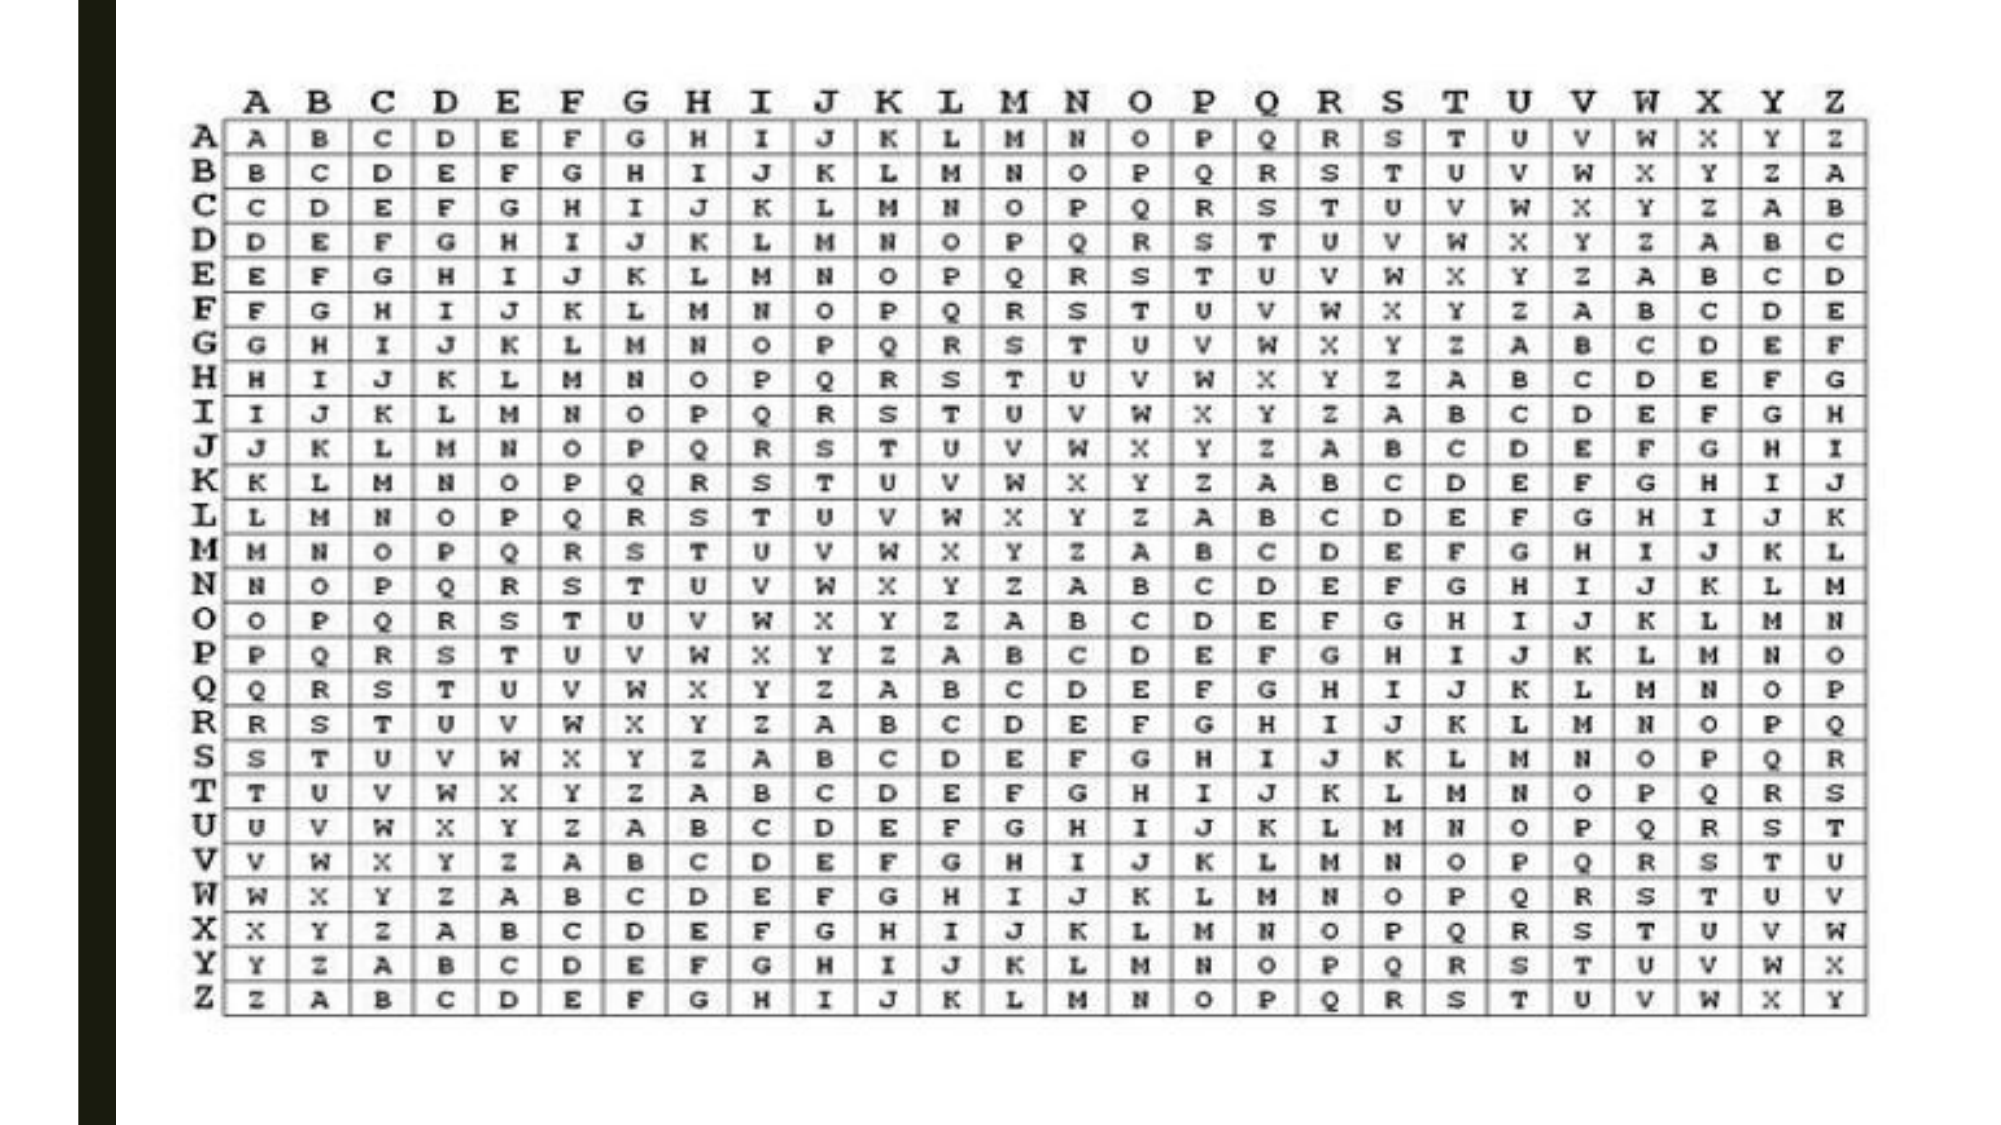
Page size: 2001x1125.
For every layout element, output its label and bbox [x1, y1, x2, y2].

list [167, 64, 1899, 1053]
